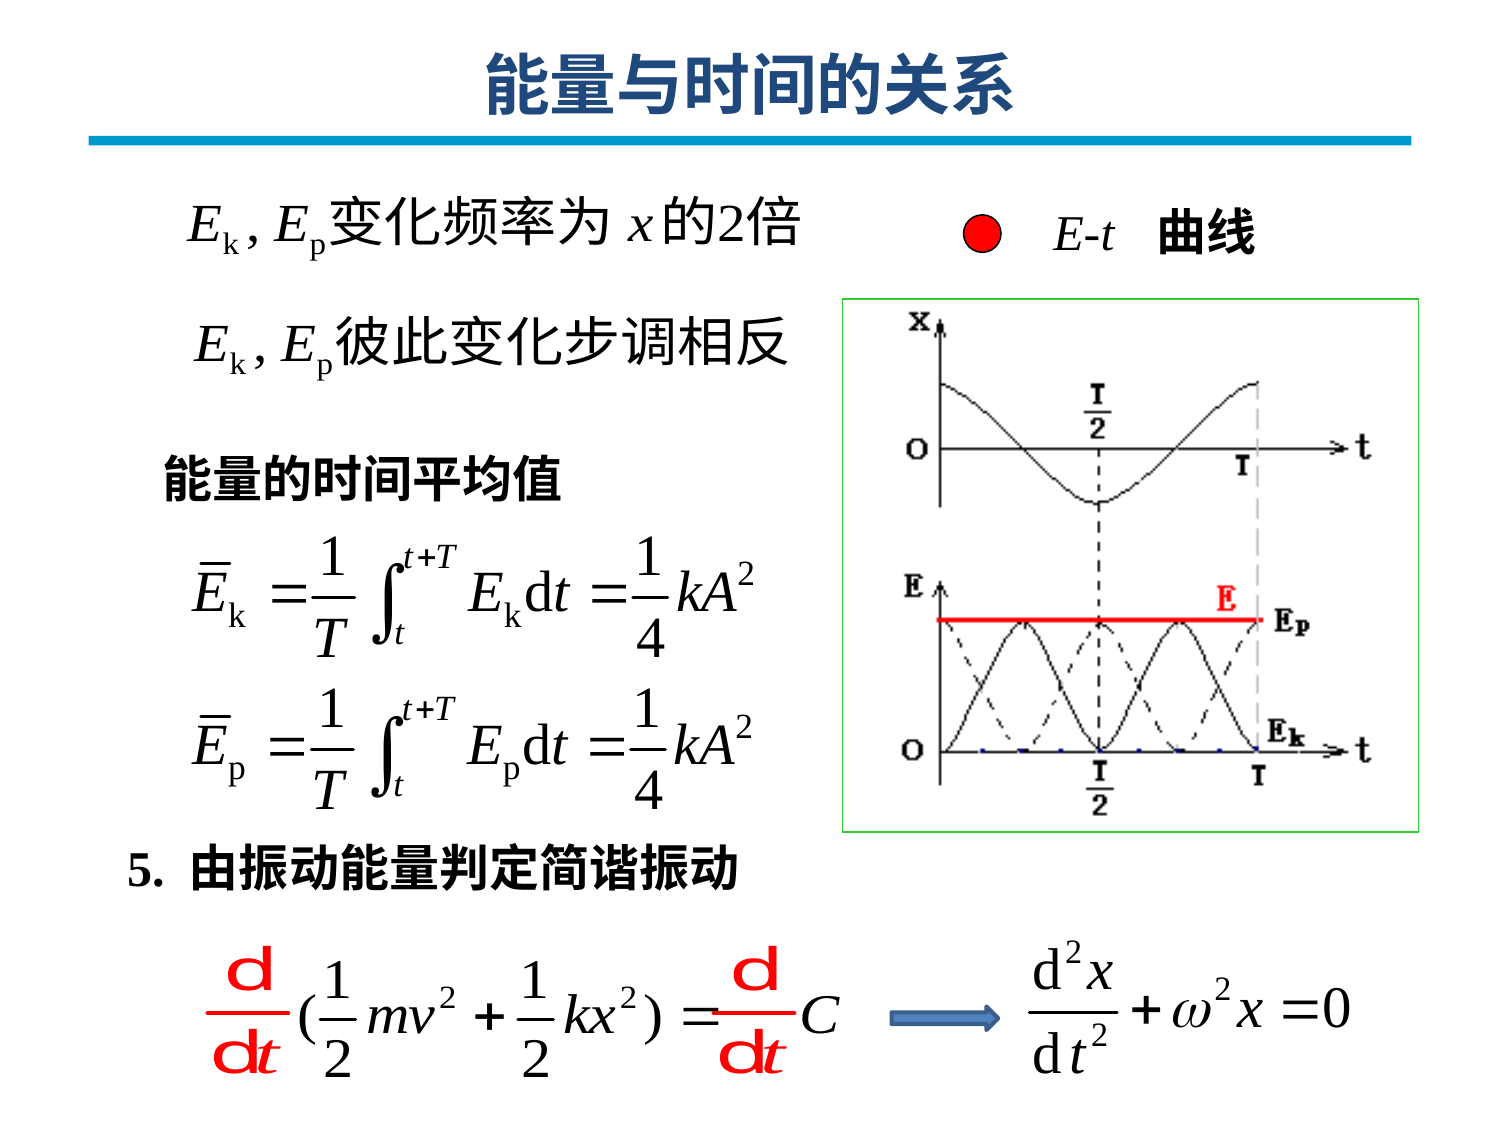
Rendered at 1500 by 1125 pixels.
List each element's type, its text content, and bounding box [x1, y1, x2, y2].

text_box 5. 由振动能量判定简谐振动 [112, 829, 774, 904]
text_box 能量与时间的关系 [378, 35, 1122, 130]
picture [843, 299, 1419, 832]
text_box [814, 944, 857, 1090]
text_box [192, 935, 810, 1086]
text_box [187, 678, 757, 815]
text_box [1019, 923, 1364, 1101]
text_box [177, 187, 811, 393]
text_box 能量的时间平均值 [147, 427, 693, 515]
text_box [889, 1004, 1001, 1032]
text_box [187, 526, 759, 663]
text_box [963, 192, 1295, 269]
